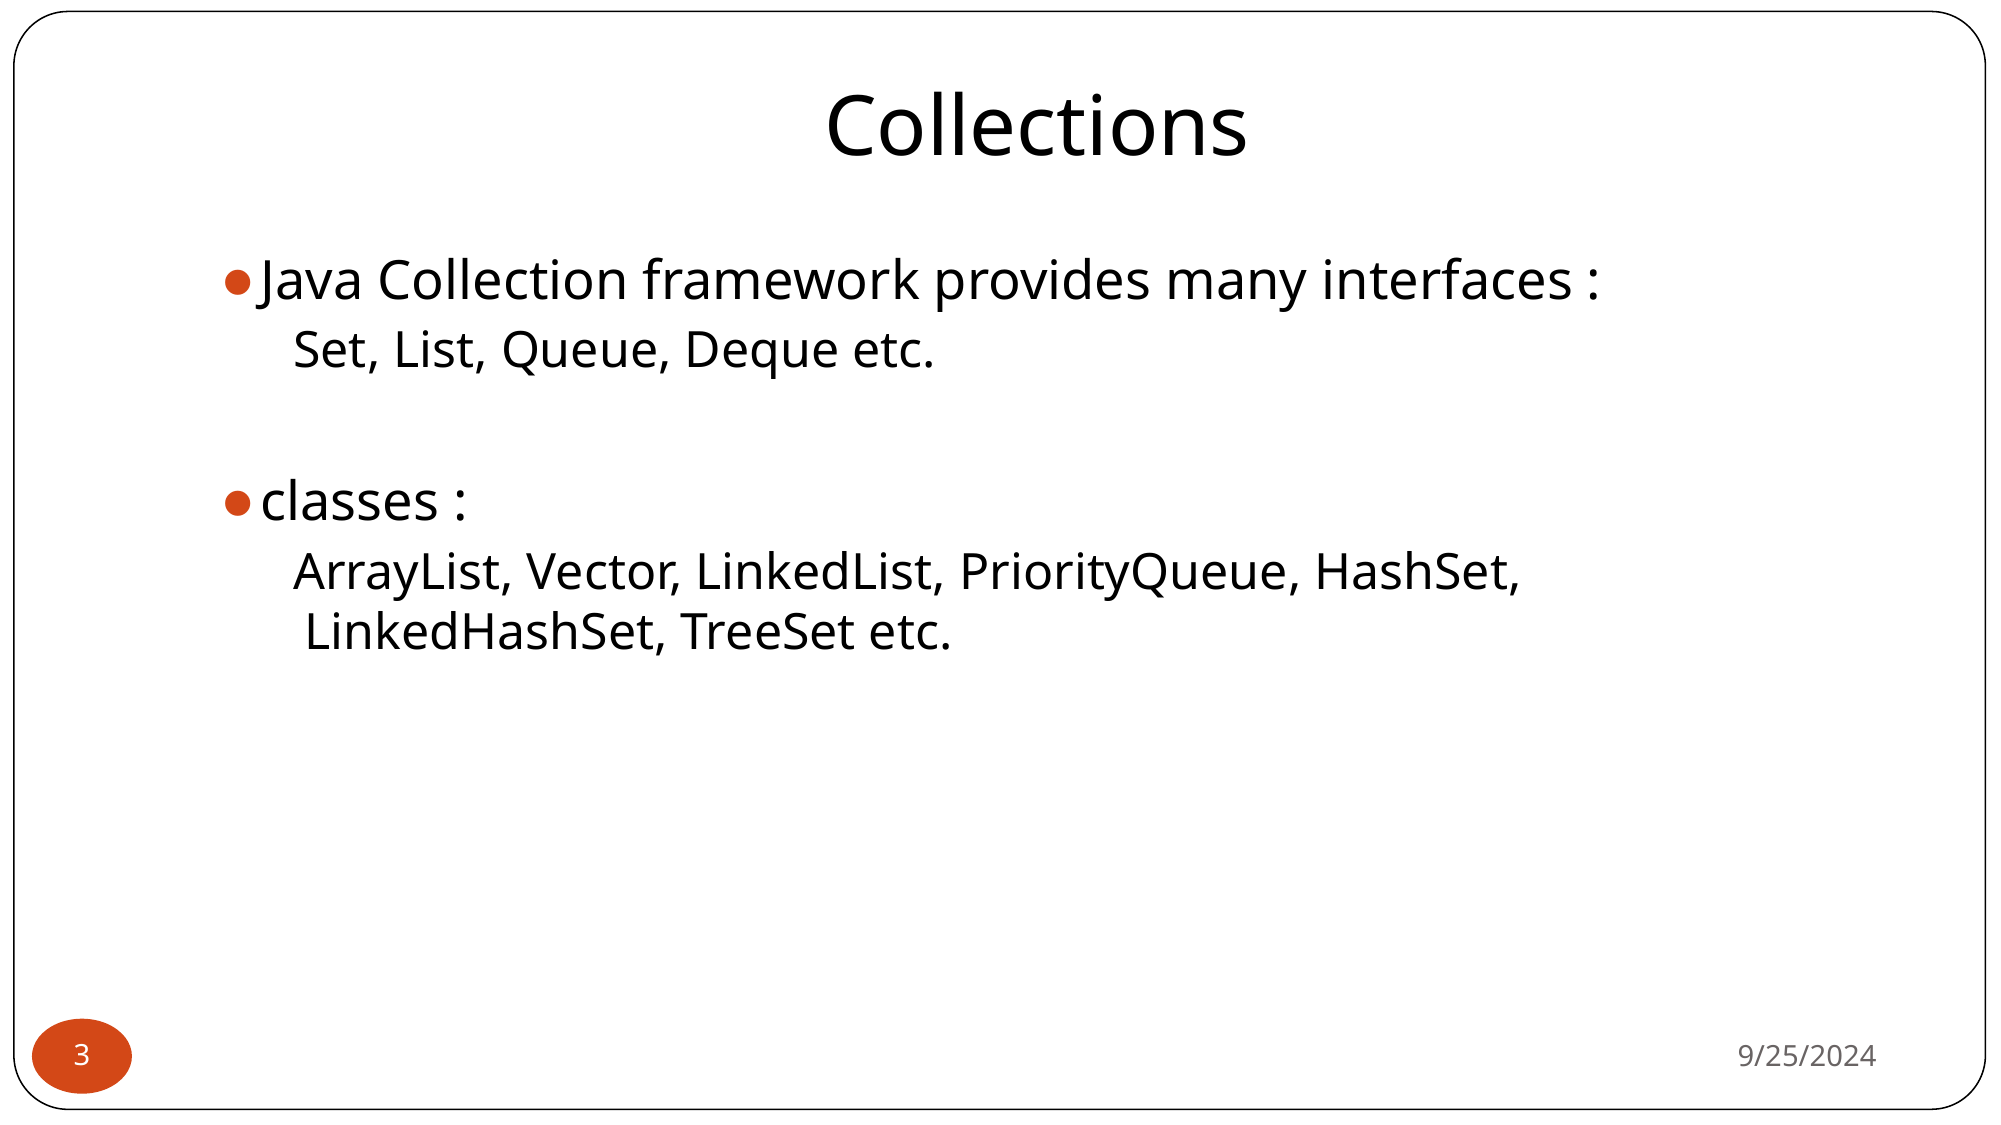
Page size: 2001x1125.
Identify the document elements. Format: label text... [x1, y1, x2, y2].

list Java Collection framework provides many interfaces : Set, List, Queue, Deque etc. classes : ArrayList, Vector, LinkedList, PriorityQueue, HashSet, LinkedHashSet, TreeSet etc. [200, 237, 1900, 988]
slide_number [1350, 1015, 1892, 1094]
title Collections [399, 45, 1675, 188]
slide_number ‹#› [31, 1018, 132, 1094]
